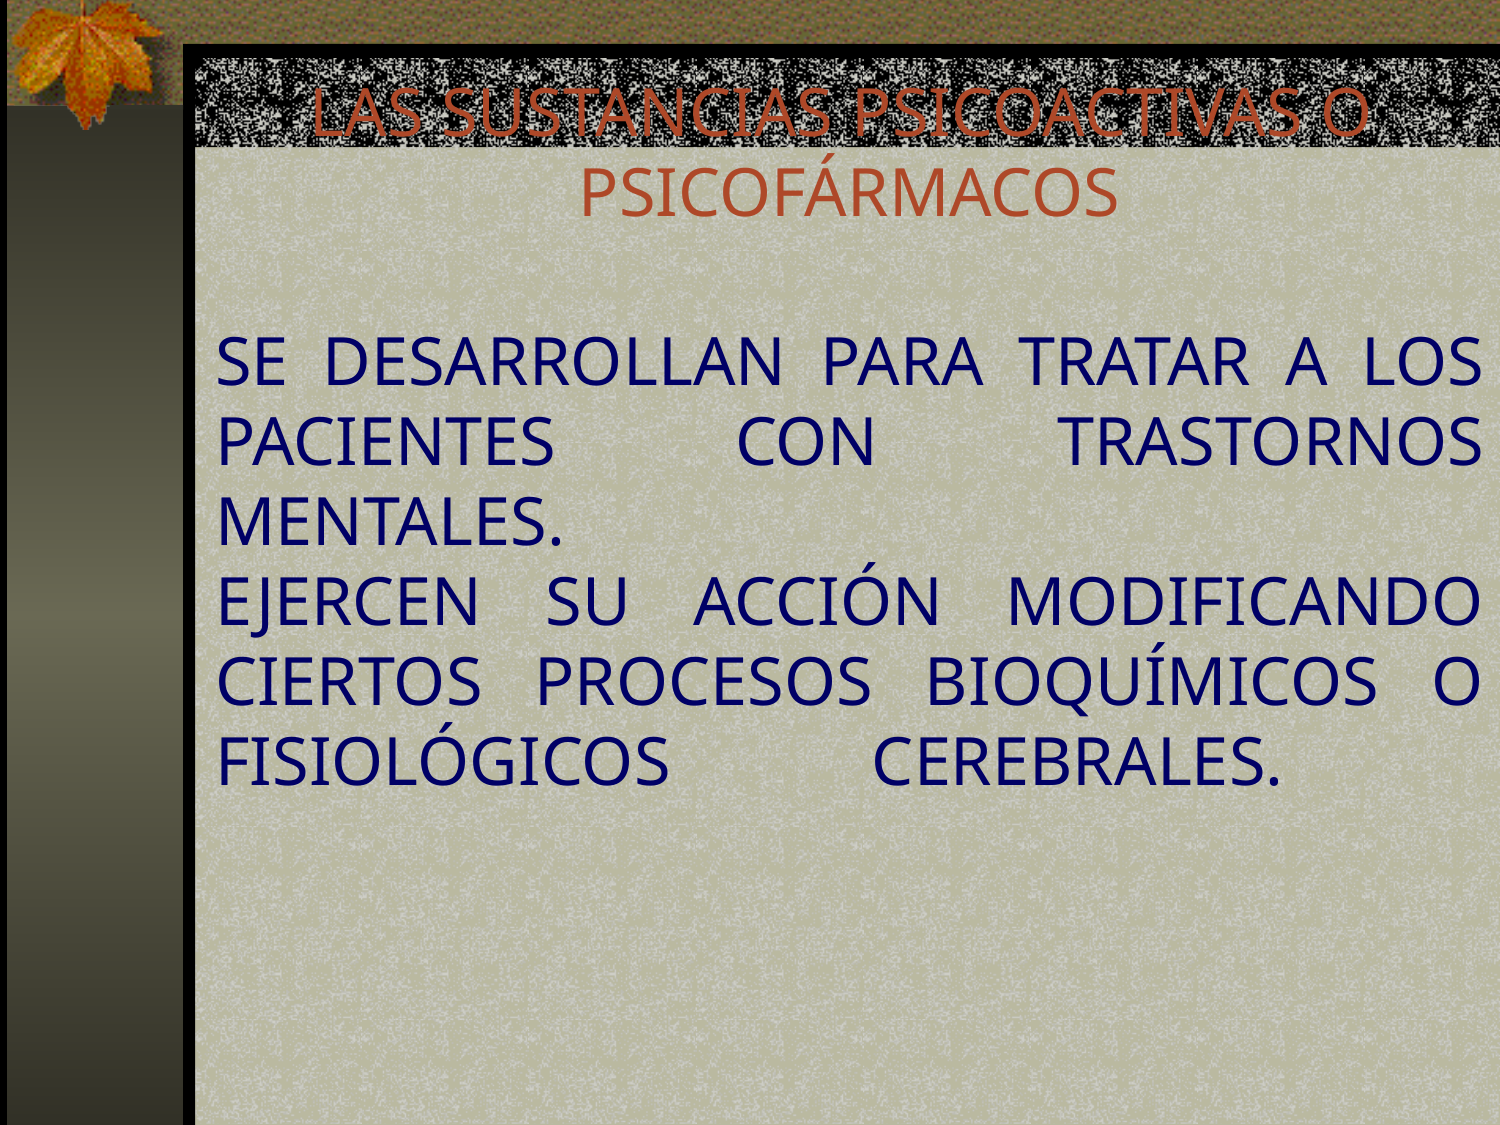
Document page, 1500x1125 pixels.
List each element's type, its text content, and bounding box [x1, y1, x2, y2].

text_box LAS SUSTANCIAS PSICOACTIVAS O PSICOFÁRMACOS [200, 62, 1500, 238]
picture [7, 0, 1500, 130]
picture [196, 58, 1500, 1124]
title SE DESARROLLAN PARA TRATAR A LOS PACIENTES CON TRASTORNOS MENTALES. EJERCEN SU ACCIÓN MODIFICANDO CIERTOS PROCESOS BIOQUÍMICOS O FISIOLÓGICOS CEREBRALES. [200, 287, 1500, 900]
